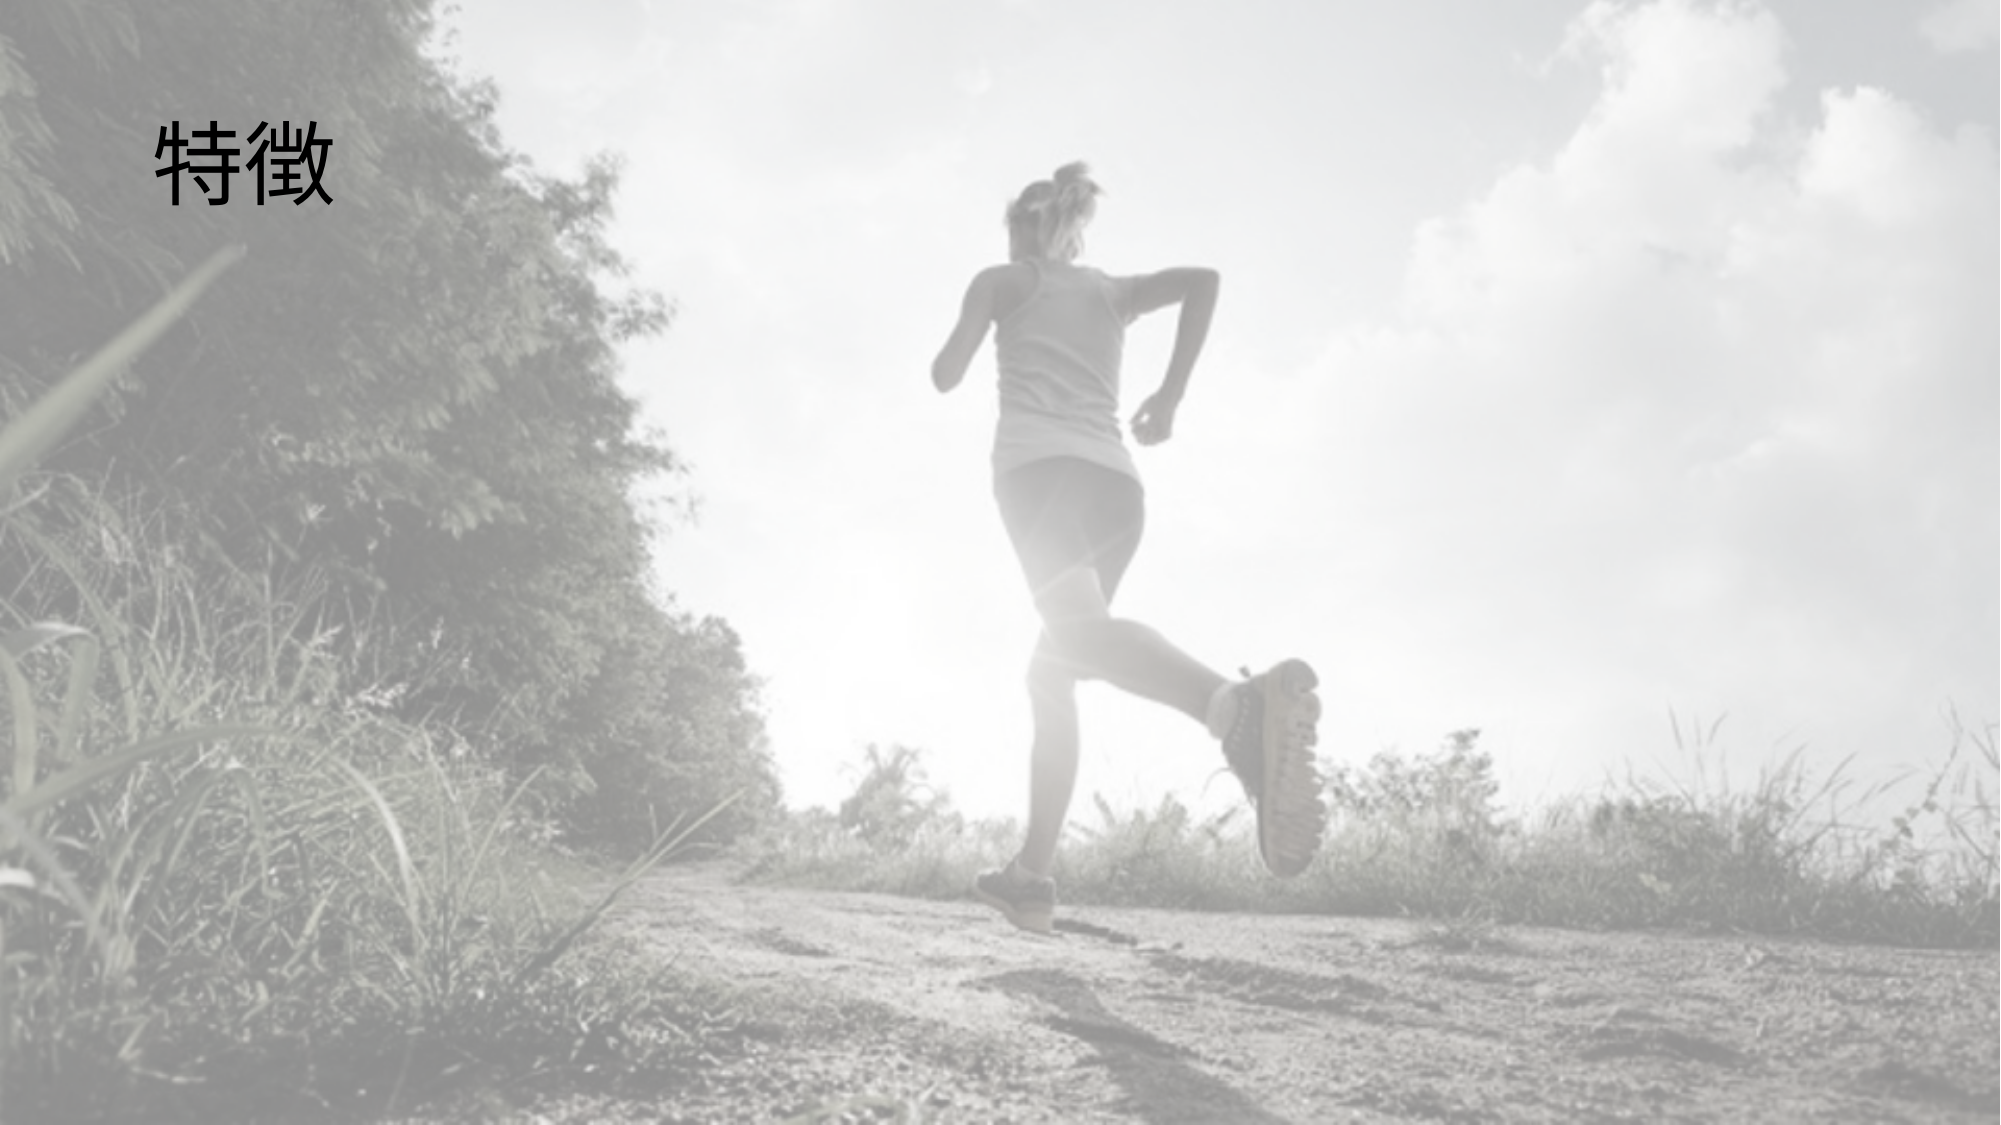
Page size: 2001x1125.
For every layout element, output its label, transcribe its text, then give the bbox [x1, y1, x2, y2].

title 特徴 [137, 59, 1863, 278]
